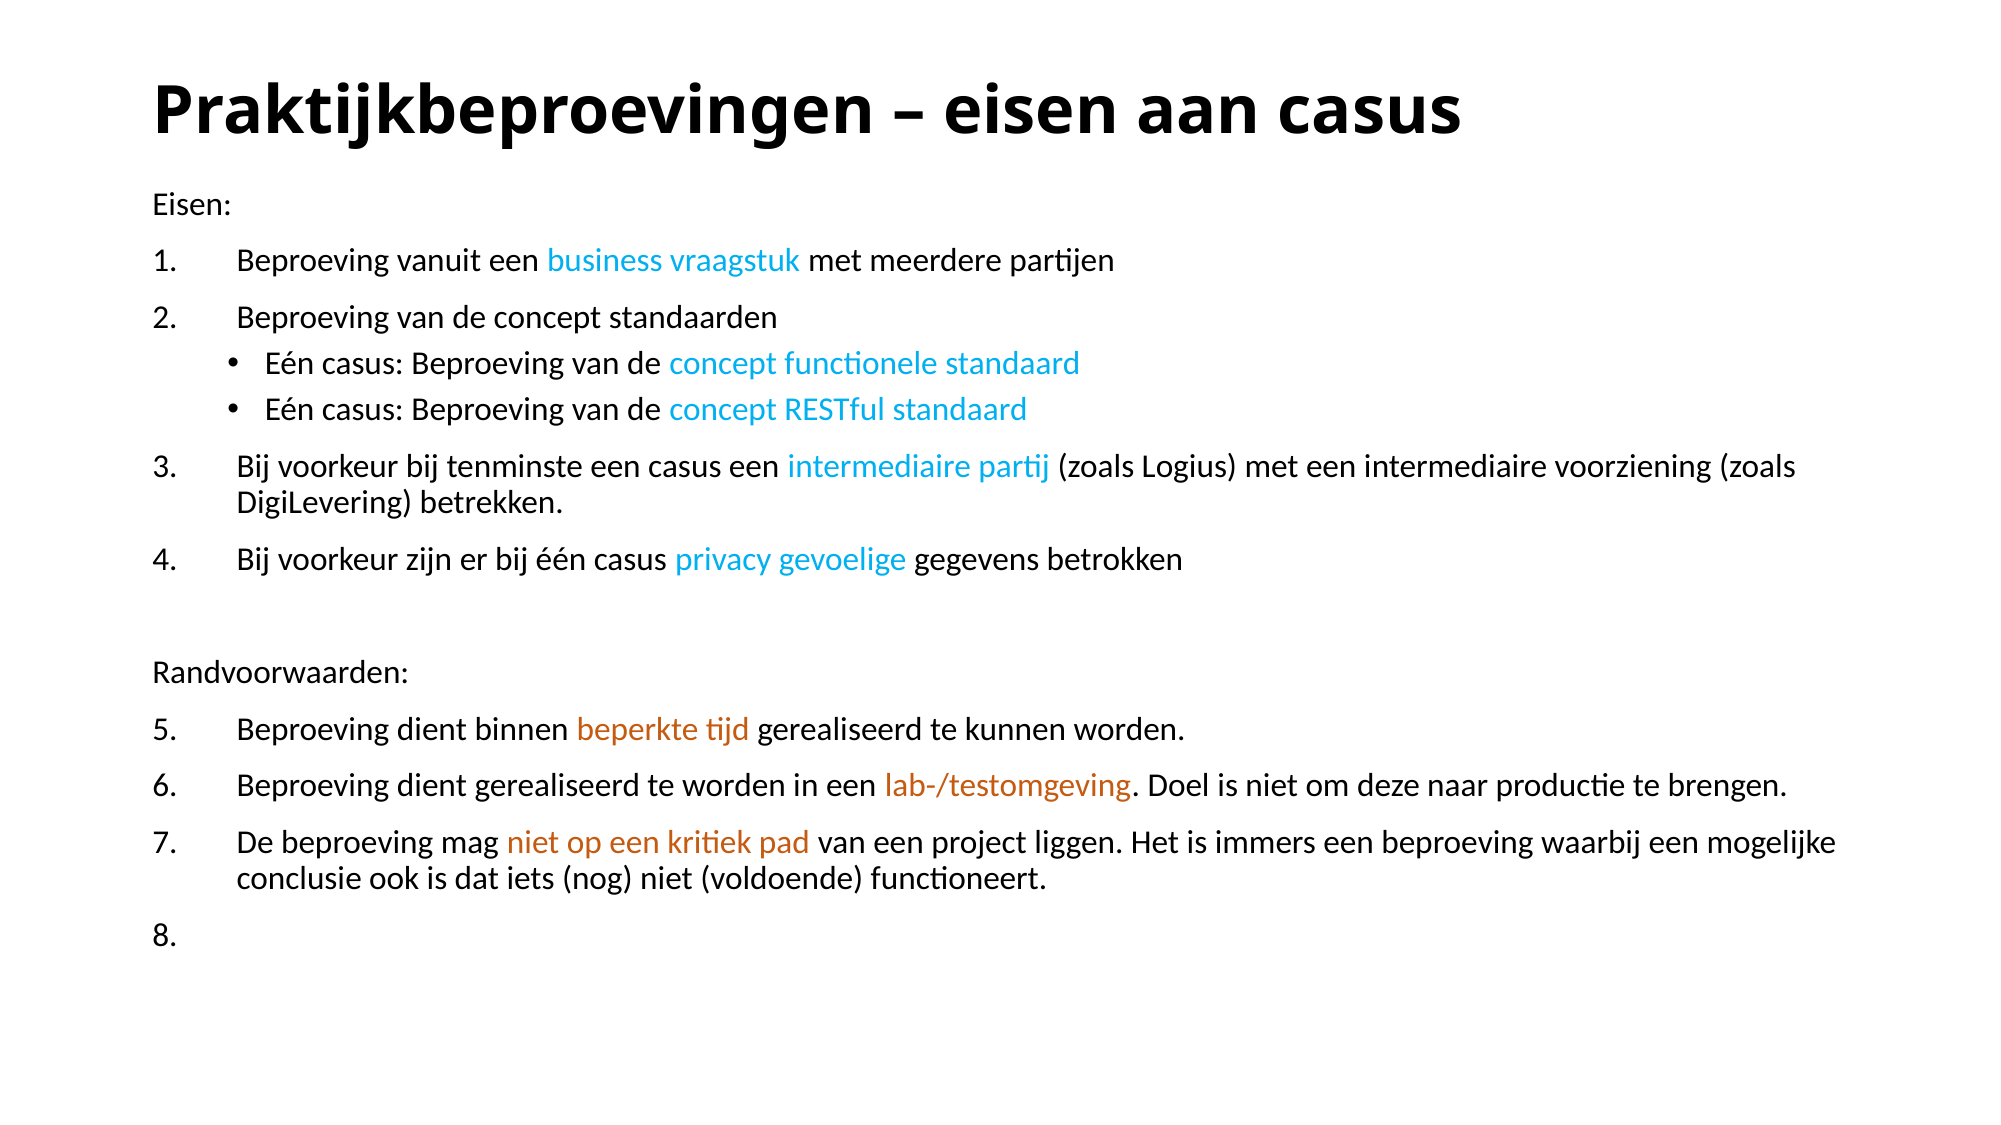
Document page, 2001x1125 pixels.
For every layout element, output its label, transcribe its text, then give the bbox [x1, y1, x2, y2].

text_box Praktijkbeproevingen – eisen aan casus [137, 59, 1863, 164]
text_box Eisen: Beproeving vanuit een business vraagstuk met meerdere partijen Beproeving van de concept standaarden Eén casus: Beproeving van de concept functionele standaard Eén casus: Beproeving van de concept RESTful standaard Bij voorkeur bij tenminste een casus een intermediaire partij (zoals Logius) met een intermediaire voorziening (zoals DigiLevering) betrekken. Bij voorkeur zijn er bij één casus privacy gevoelige gegevens betrokken Randvoorwaarden: Beproeving dient binnen beperkte tijd gerealiseerd te kunnen worden. Beproeving dient gerealiseerd te worden in een lab-/testomgeving. Doel is niet om deze naar productie te brengen. De beproeving mag niet op een kritiek pad van een project liggen. Het is immers een beproeving waarbij een mogelijke conclusie ook is dat iets (nog) niet (voldoende) functioneert. [137, 178, 1863, 1014]
